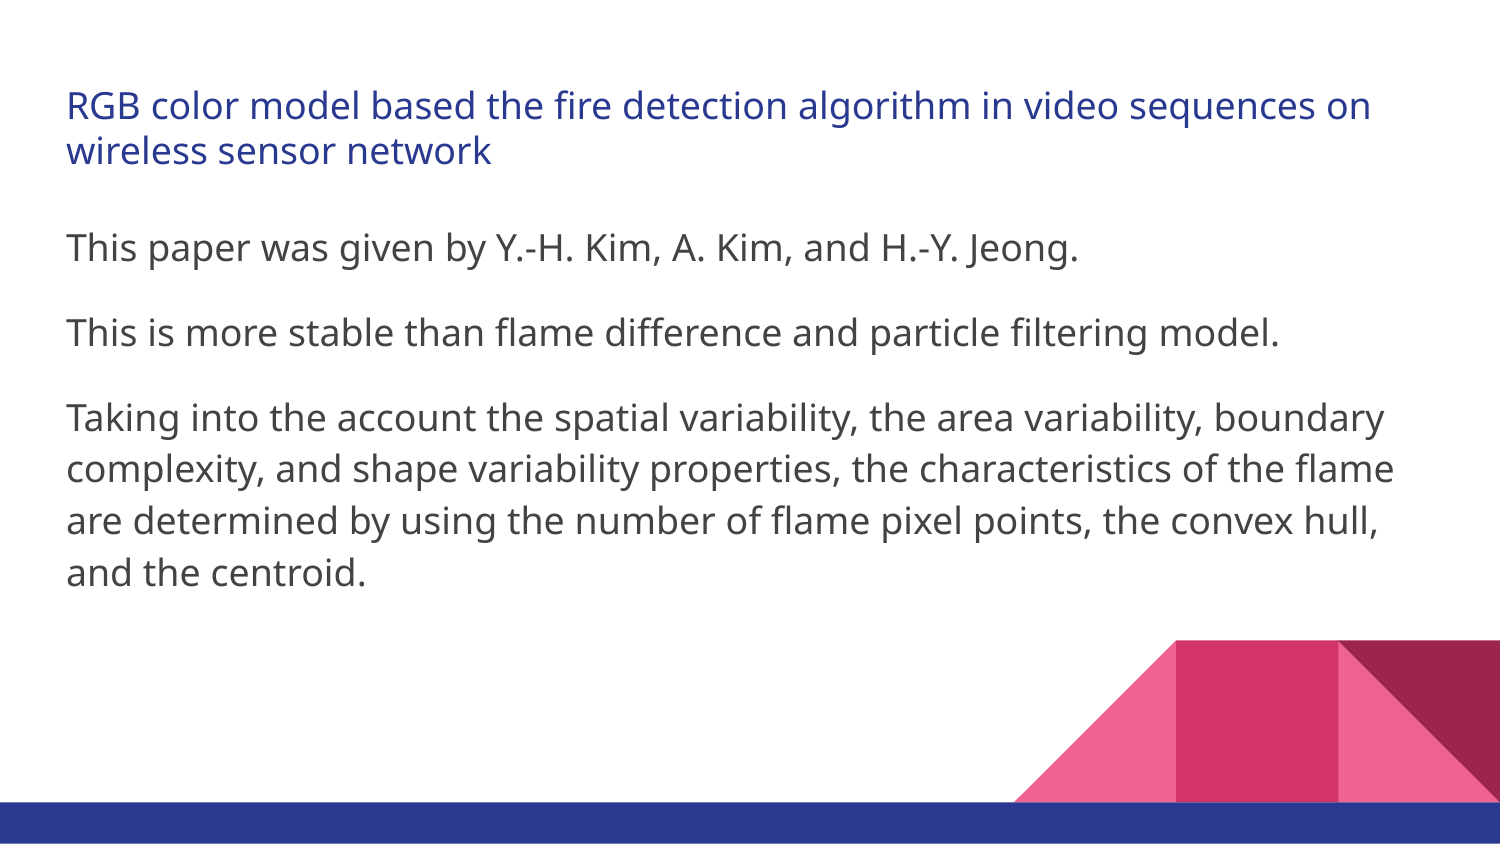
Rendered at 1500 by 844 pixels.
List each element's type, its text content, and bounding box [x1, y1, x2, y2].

list This paper was given by Y.-H. Kim, A. Kim, and H.-Y. Jeong. This is more stable than flame difference and particle filtering model. Taking into the account the spatial variability, the area variability, boundary complexity, and shape variability properties, the characteristics of the flame are determined by using the number of flame pixel points, the convex hull, and the centroid. [51, 201, 1449, 750]
title RGB color model based the fire detection algorithm in video sequences on wireless sensor network [51, 67, 1449, 167]
